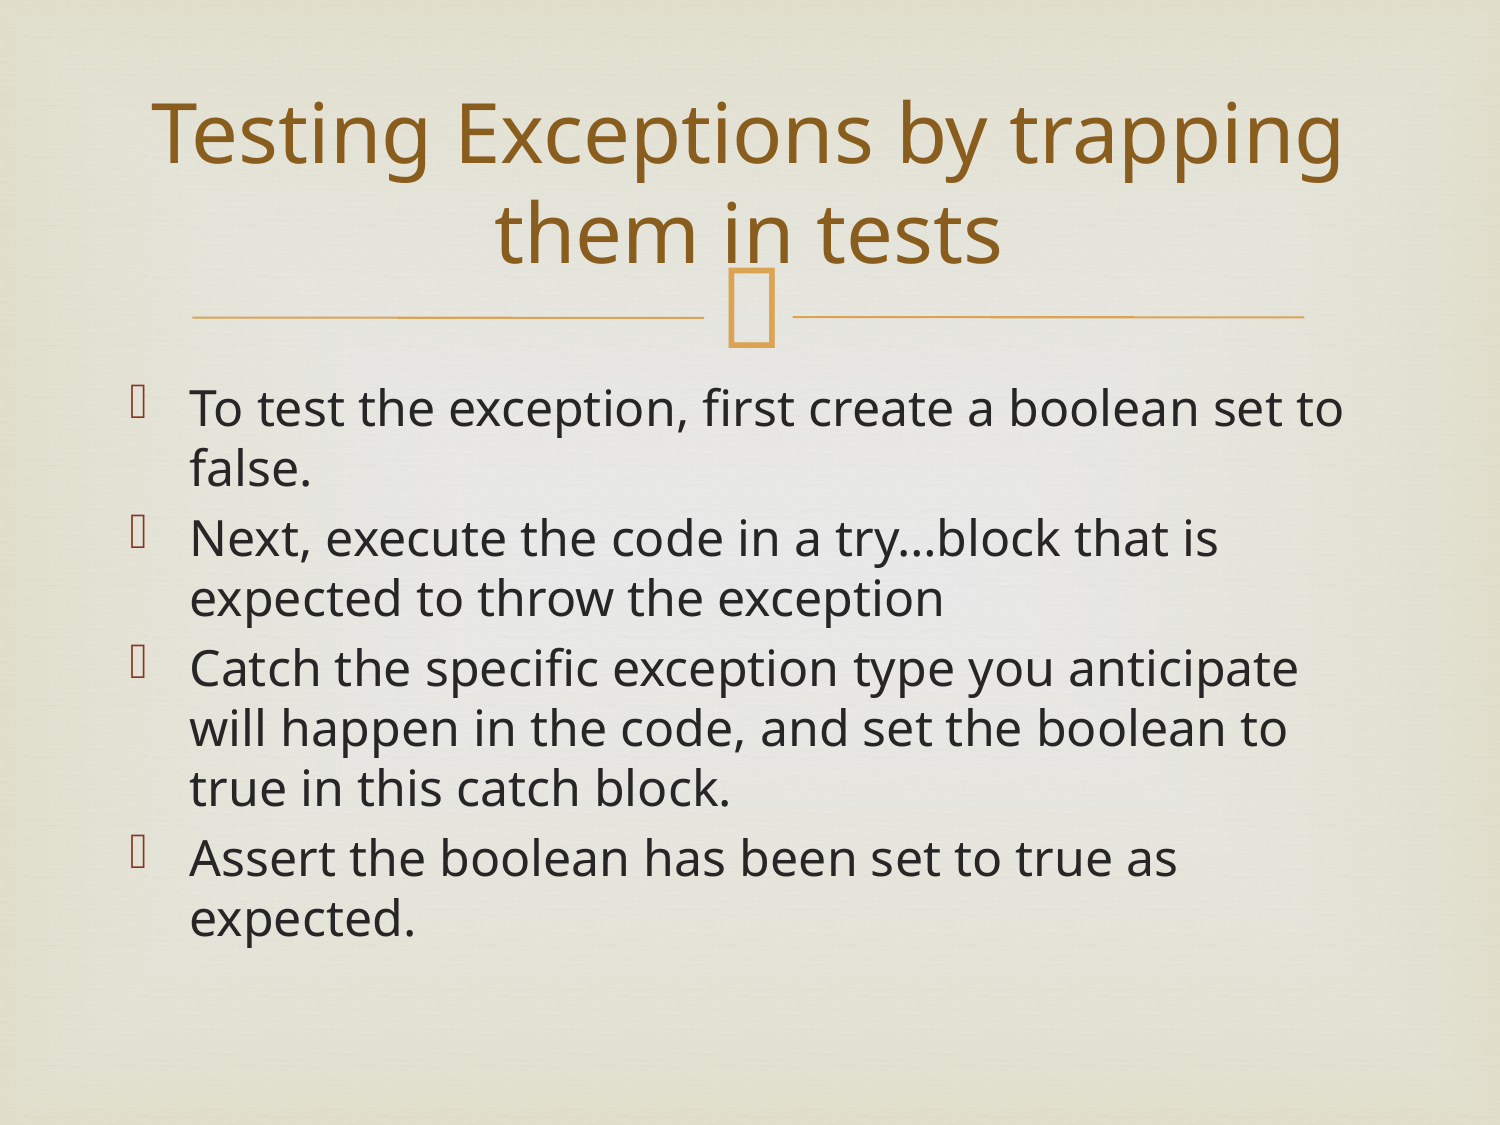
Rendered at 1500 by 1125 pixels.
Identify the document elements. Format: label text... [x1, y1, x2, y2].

title Testing Exceptions by trapping them in tests [112, 93, 1386, 267]
list To test the exception, first create a boolean set to false. Next, execute the code in a try…block that is expected to throw the exception Catch the specific exception type you anticipate will happen in the code, and set the boolean to true in this catch block. Assert the boolean has been set to true as expected. [114, 368, 1386, 1005]
